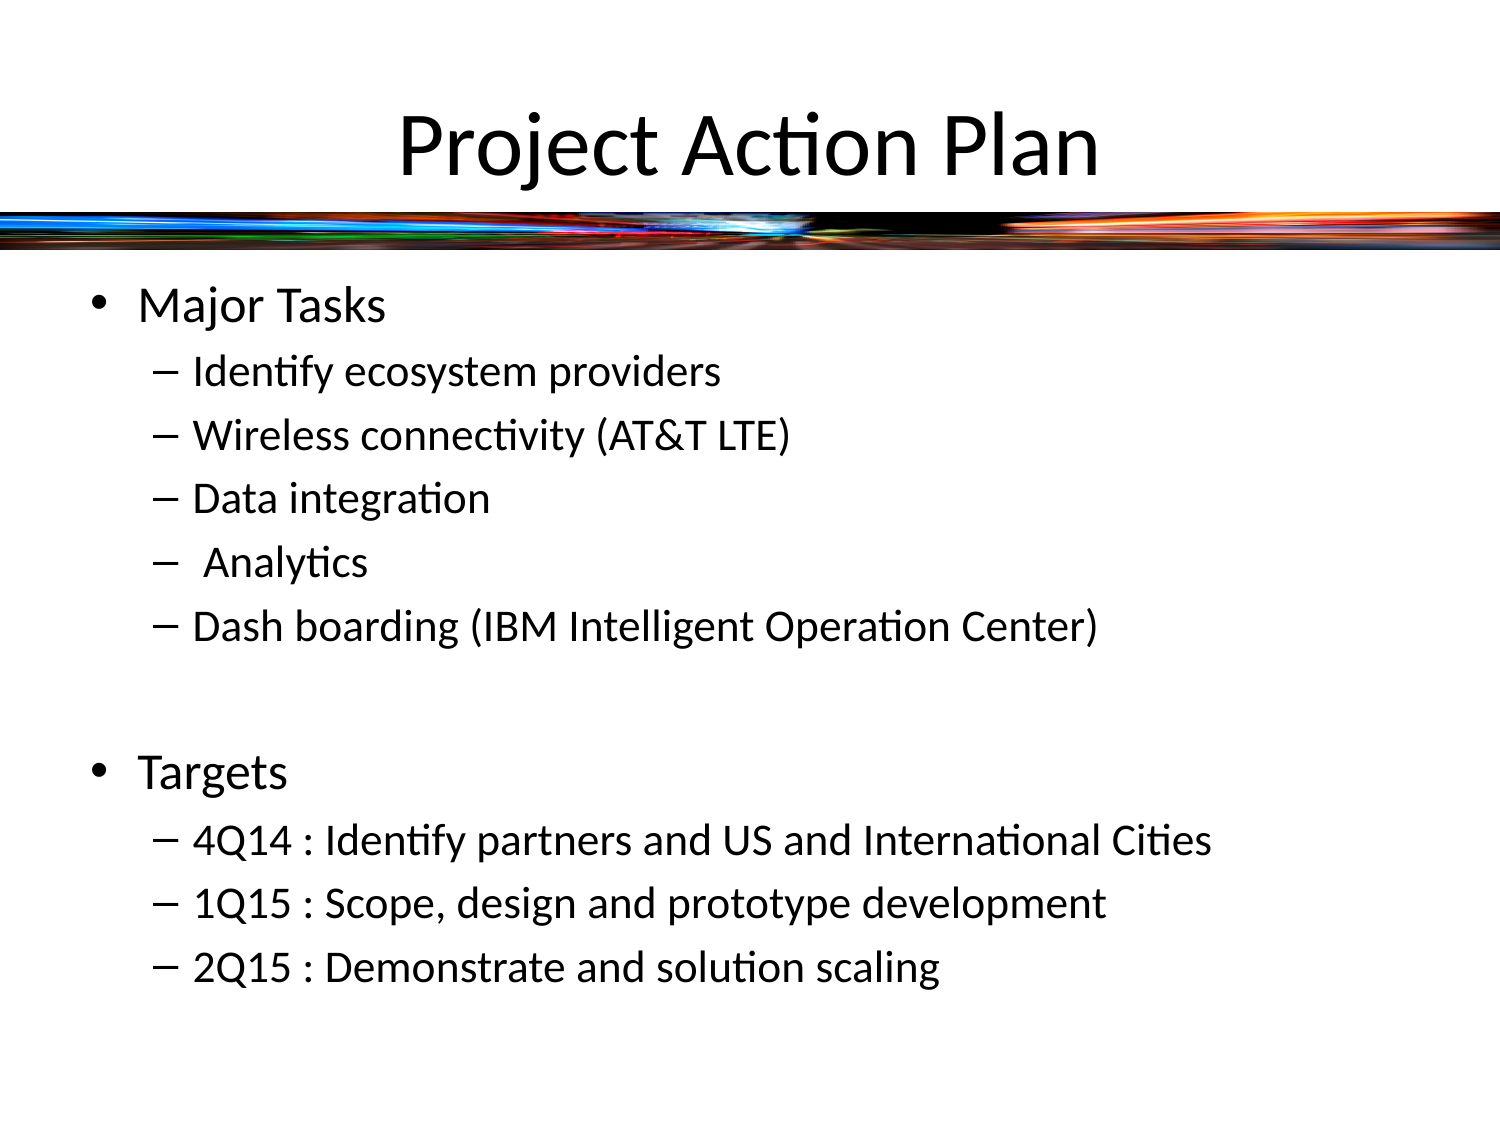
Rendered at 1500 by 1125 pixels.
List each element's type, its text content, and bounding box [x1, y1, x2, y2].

picture [0, 212, 1500, 251]
list Major Tasks Identify ecosystem providers Wireless connectivity (AT&T LTE) Data integration Analytics Dash boarding (IBM Intelligent Operation Center) Targets 4Q14 : Identify partners and US and International Cities 1Q15 : Scope, design and prototype development 2Q15 : Demonstrate and solution scaling [75, 262, 1463, 1005]
title Project Action Plan [75, 45, 1425, 210]
